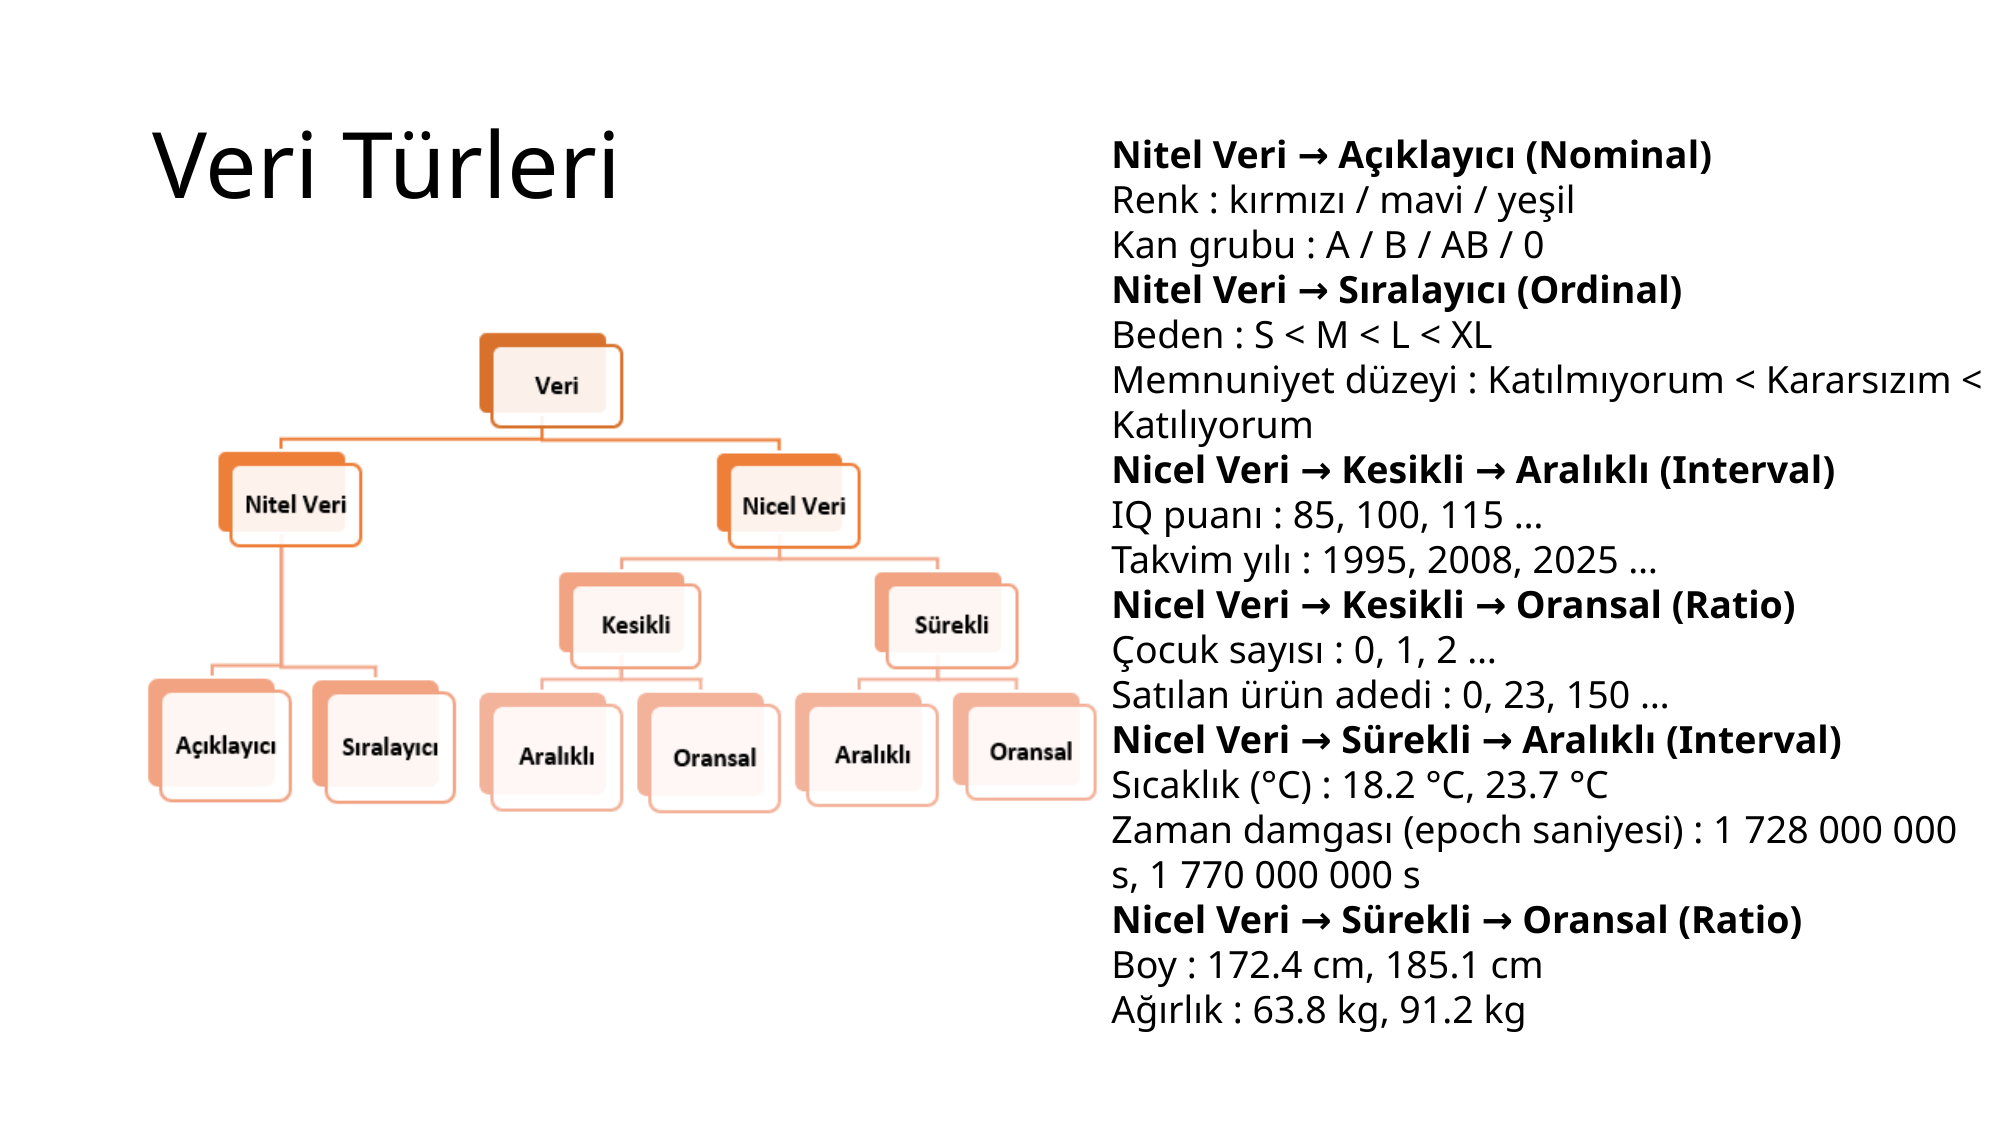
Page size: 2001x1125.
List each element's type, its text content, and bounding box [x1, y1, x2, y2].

text_box Nitel Veri → Açıklayıcı (Nominal) Renk : kırmızı / mavi / yeşil Kan grubu : A / B / AB / 0 Nitel Veri → Sıralayıcı (Ordinal) Beden : S < M < L < XL Memnuniyet düzeyi : Katılmıyorum < Kararsızım < Katılıyorum Nicel Veri → Kesikli → Aralıklı (Interval) IQ puanı : 85, 100, 115 … Takvim yılı : 1995, 2008, 2025 … Nicel Veri → Kesikli → Oransal (Ratio) Çocuk sayısı : 0, 1, 2 … Satılan ürün adedi : 0, 23, 150 … Nicel Veri → Sürekli → Aralıklı (Interval) Sıcaklık (°C) : 18.2 °C, 23.7 °C Zaman damgası (epoch saniyesi) : 1 728 000 000 s, 1 770 000 000 s Nicel Veri → Sürekli → Oransal (Ratio) Boy : 172.4 cm, 185.1 cm Ağırlık : 63.8 kg, 91.2 kg [1096, 123, 2000, 1083]
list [0, 276, 1173, 874]
title Veri Türleri [137, 59, 1863, 276]
